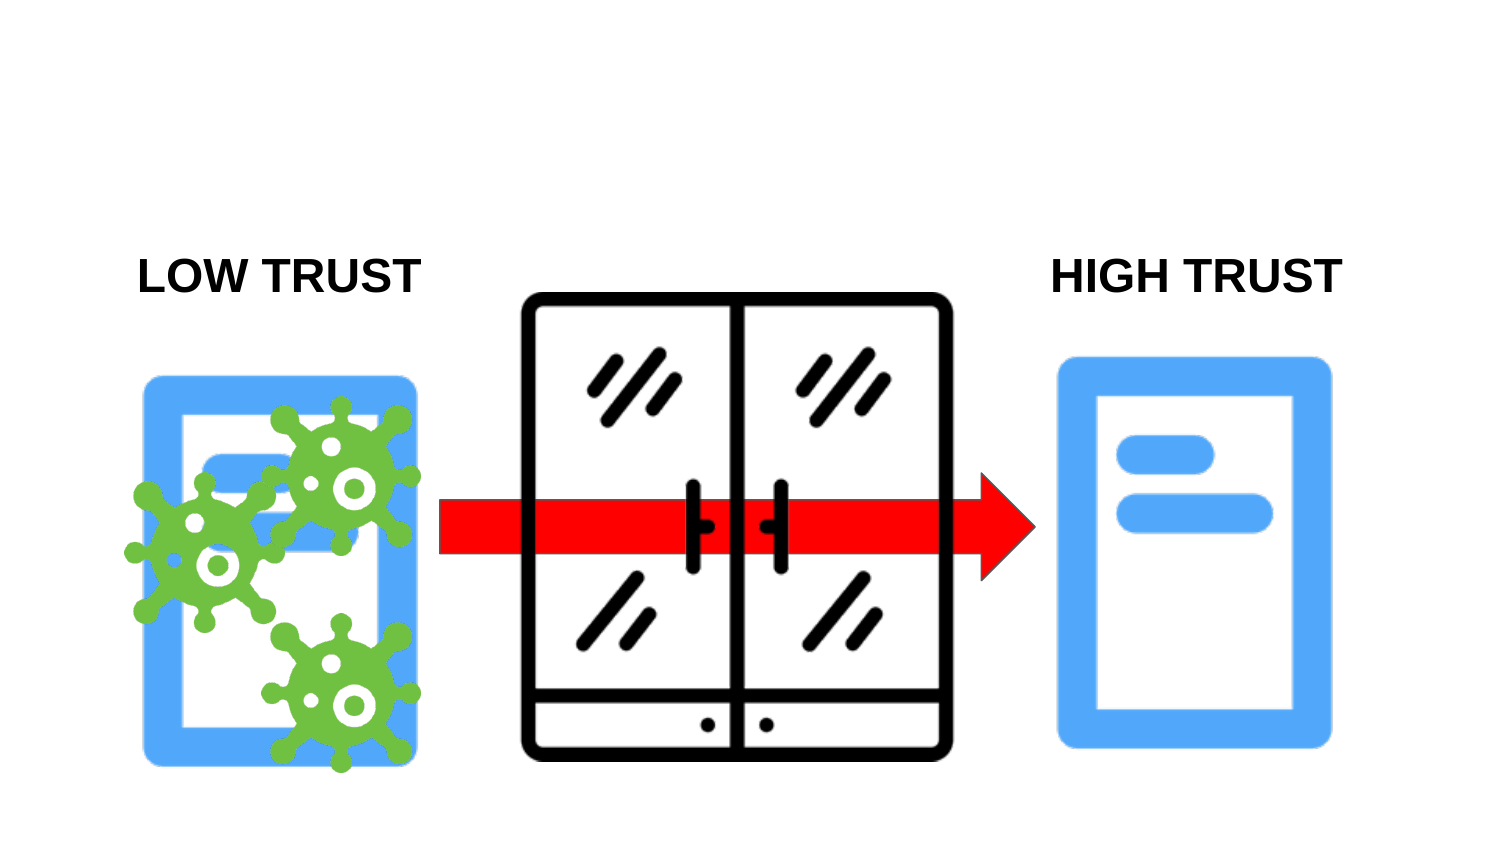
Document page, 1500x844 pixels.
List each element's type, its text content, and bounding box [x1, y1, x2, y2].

text_box LOW TRUST [121, 230, 439, 318]
text_box HIGH TRUST [1035, 230, 1380, 316]
picture [45, 292, 1430, 807]
